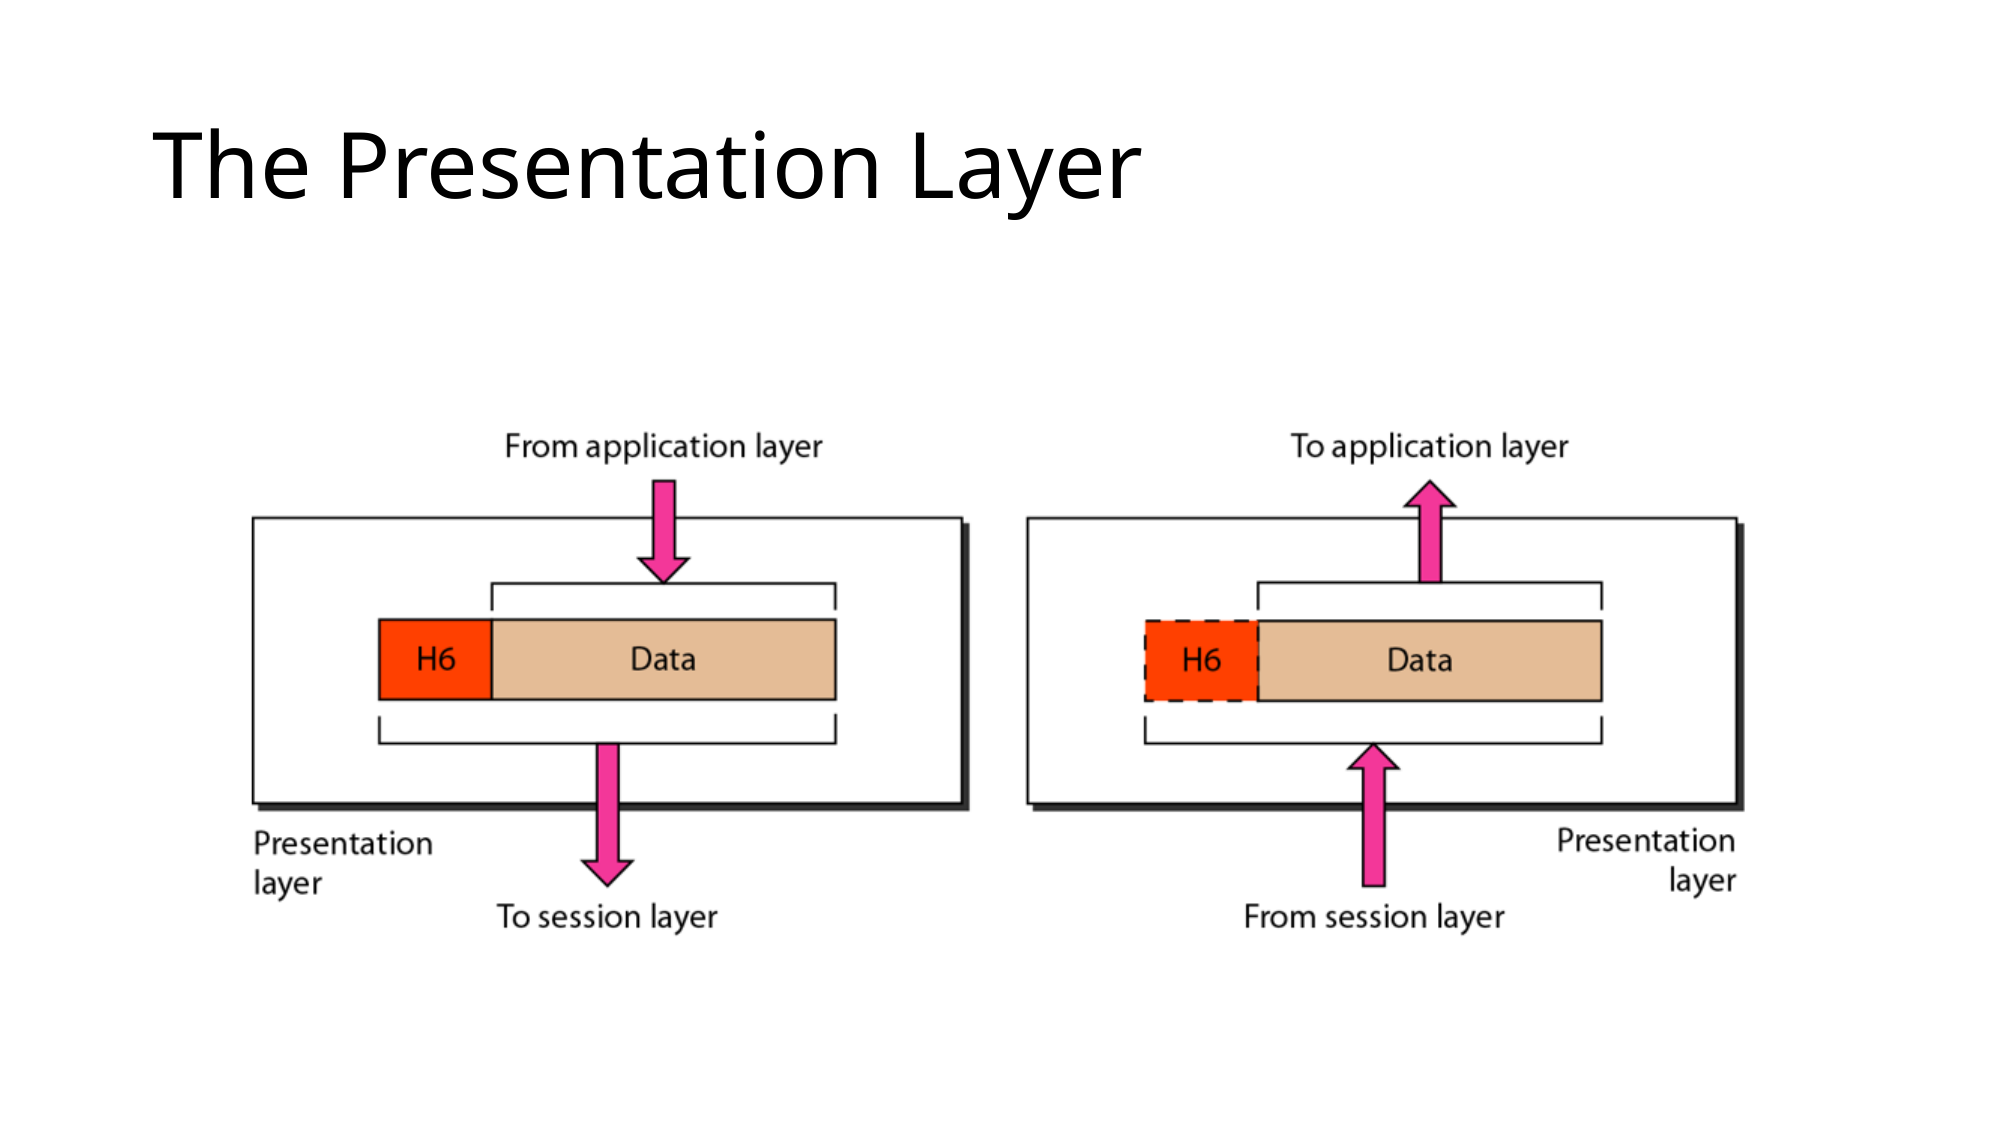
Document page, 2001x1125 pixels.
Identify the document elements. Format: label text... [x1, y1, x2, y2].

title The Presentation Layer [137, 59, 1863, 278]
picture [210, 322, 1790, 991]
